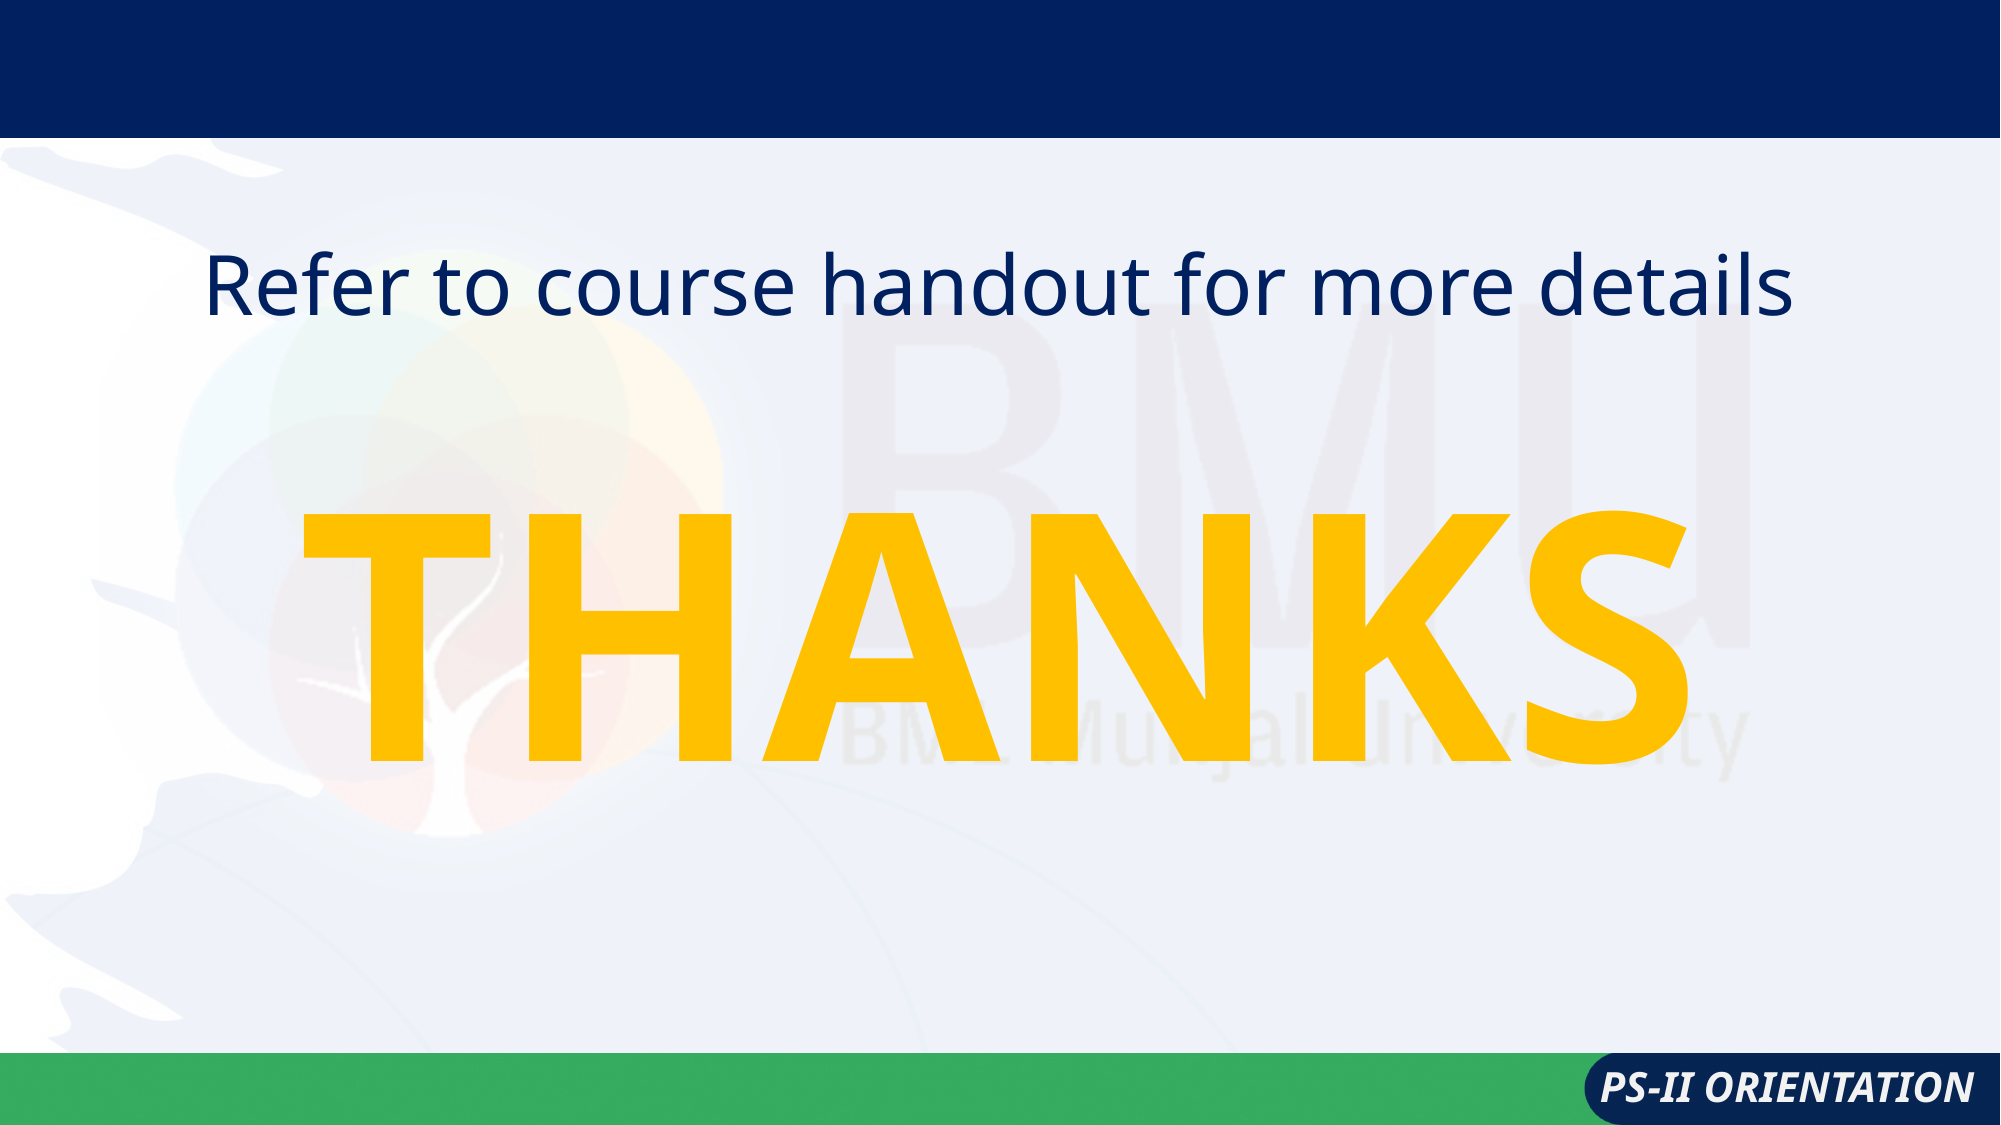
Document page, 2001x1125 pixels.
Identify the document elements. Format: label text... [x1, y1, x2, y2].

text_box [0, 0, 2000, 138]
picture [0, 1053, 2000, 1125]
list Refer to course handout for more details [101, 174, 1899, 349]
text_box THANKS [253, 408, 1747, 839]
